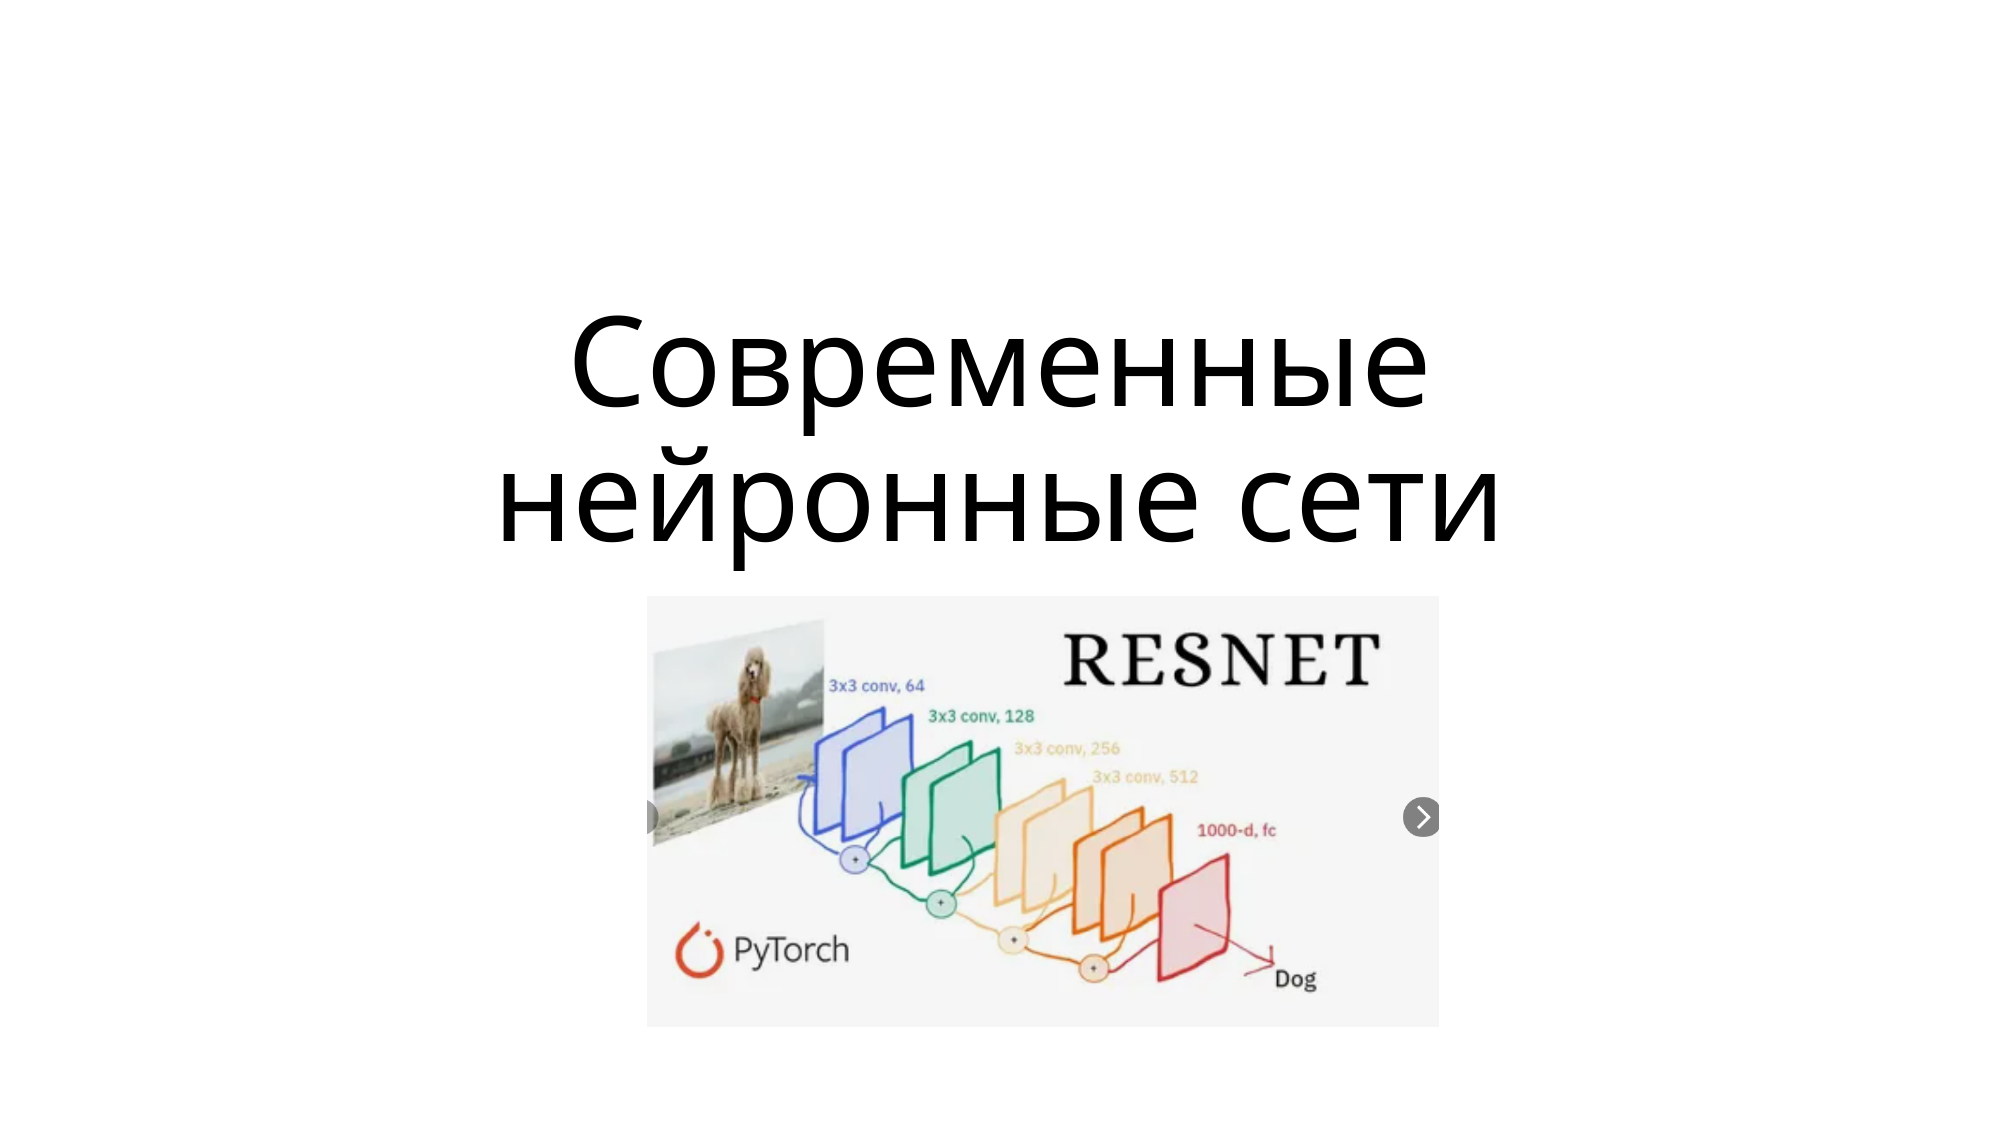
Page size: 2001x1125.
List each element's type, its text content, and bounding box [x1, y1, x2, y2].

picture [647, 596, 1439, 1027]
title Современные нейронные сети [249, 184, 1750, 576]
